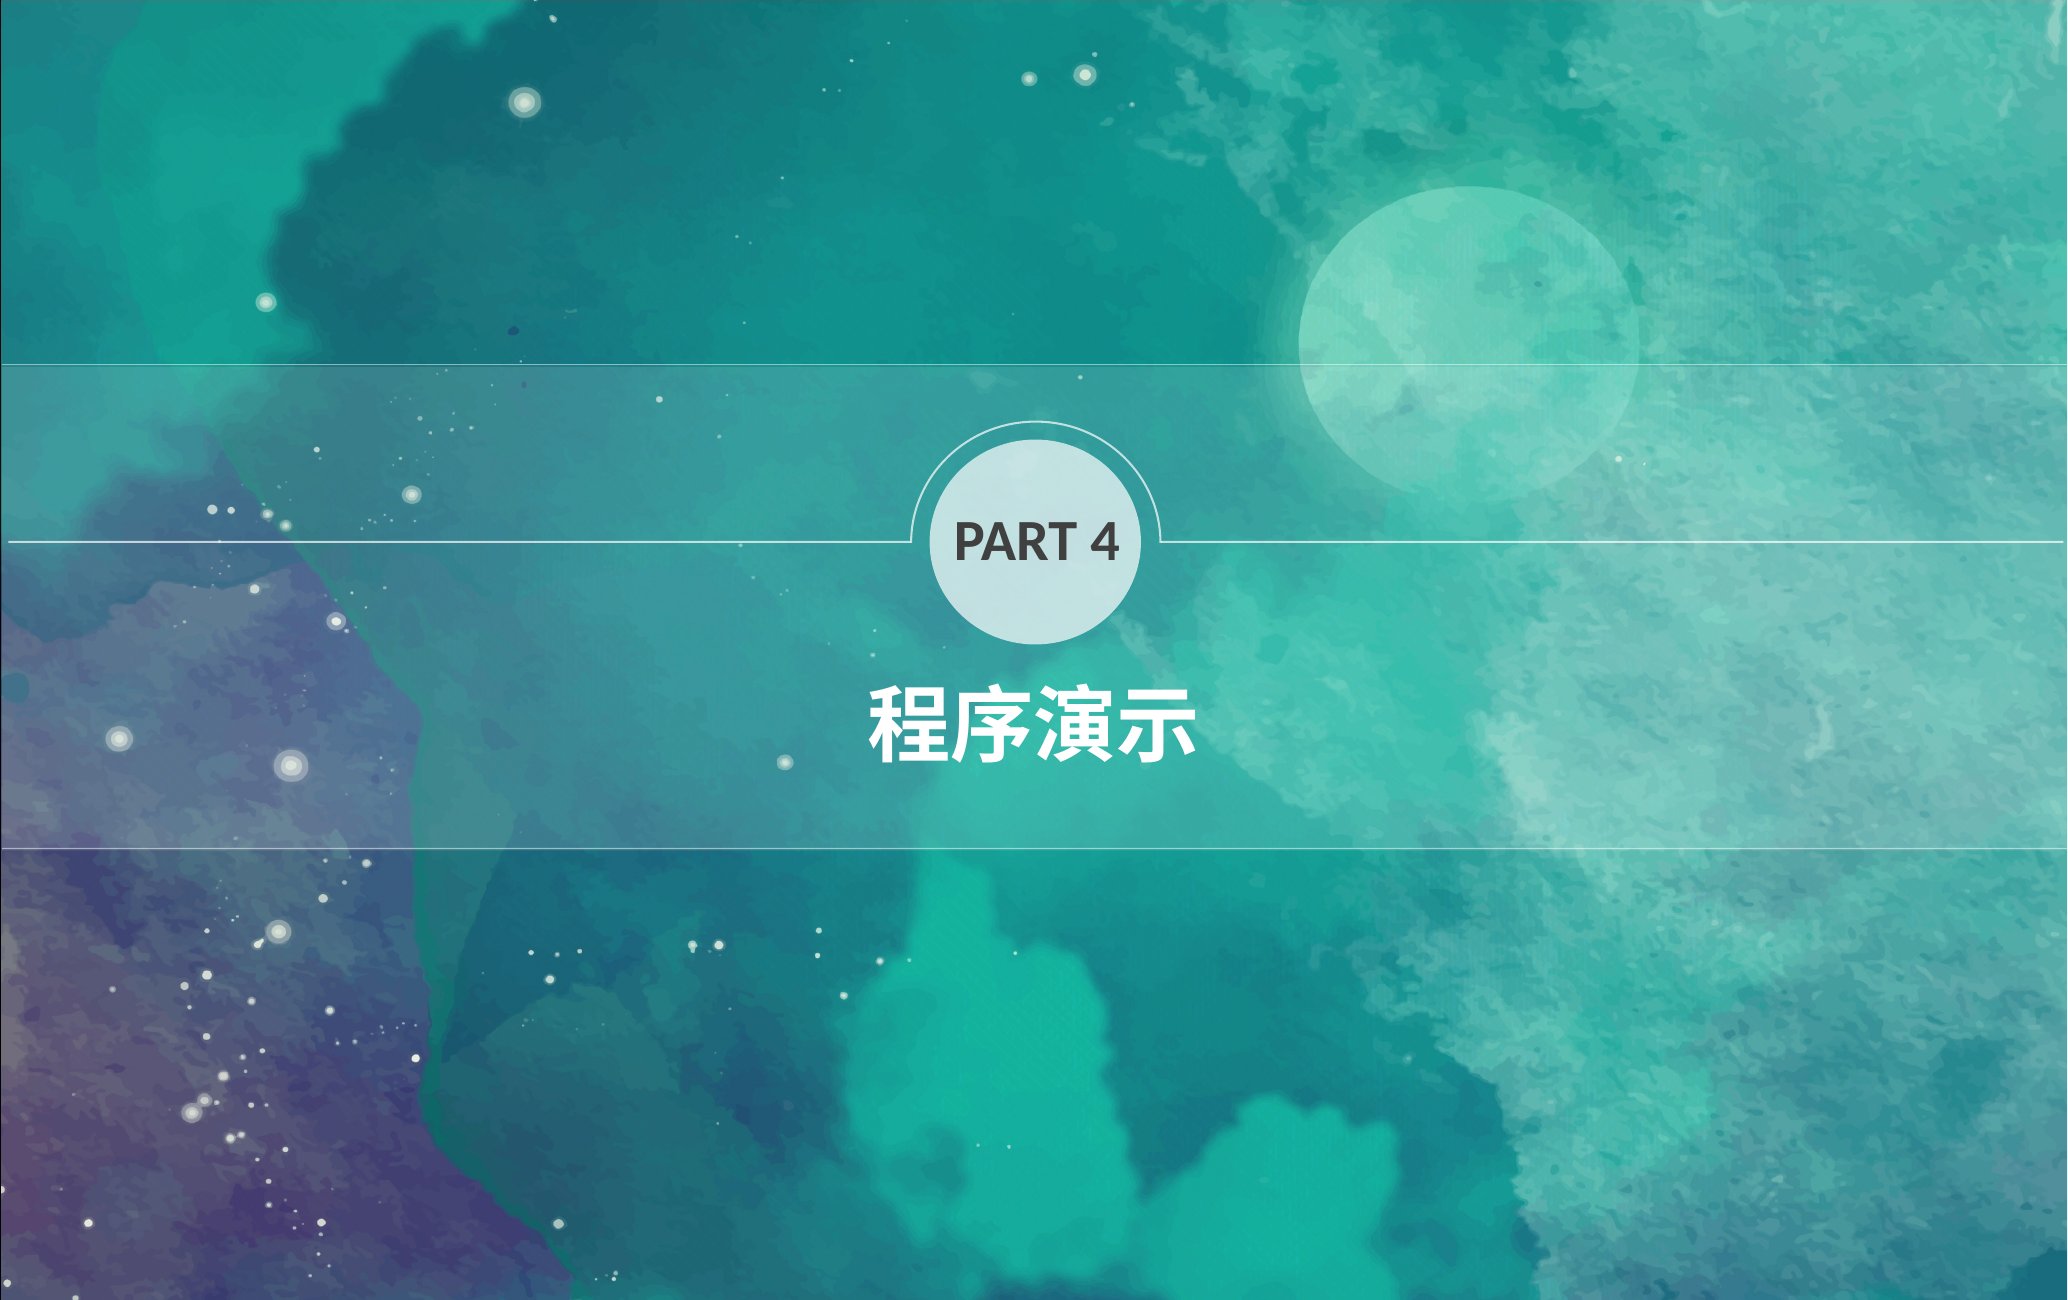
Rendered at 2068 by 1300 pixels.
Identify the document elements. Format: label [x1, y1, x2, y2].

text_box [1, 364, 2068, 851]
picture [0, 0, 2068, 1300]
